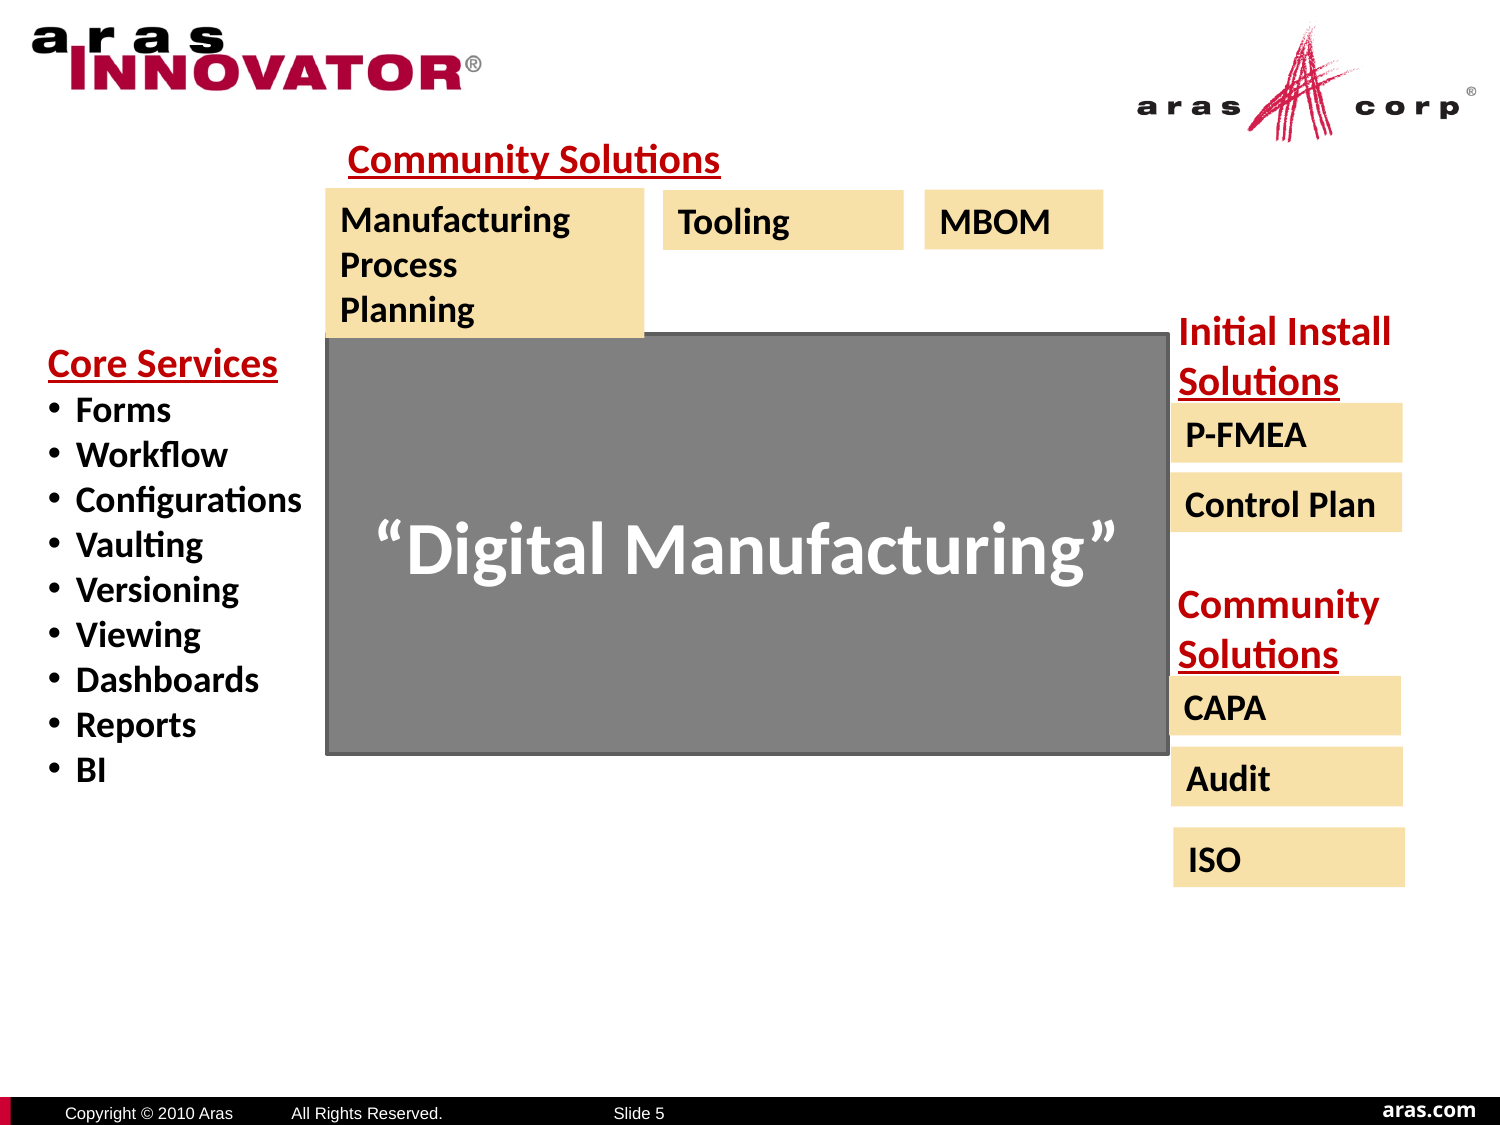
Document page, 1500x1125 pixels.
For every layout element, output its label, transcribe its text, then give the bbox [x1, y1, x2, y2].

text_box Community Solutions [333, 124, 736, 190]
text_box MBOM [924, 189, 1104, 250]
text_box Tooling [663, 190, 904, 250]
text_box Initial Install Solutions [1163, 296, 1408, 412]
text_box Manufacturing Process Planning [325, 188, 645, 338]
text_box ISO [1173, 827, 1406, 888]
picture [1128, 2, 1488, 155]
text_box “Digital Manufacturing” [325, 332, 1170, 756]
picture [22, 17, 492, 102]
text_box Core Services Forms Workflow Configurations Vaulting Versioning Viewing Dashboards Reports BI [33, 327, 318, 798]
slide_number Slide 5 [613, 1102, 927, 1125]
text_box Audit [1171, 746, 1403, 807]
text_box P-FMEA [1170, 402, 1403, 463]
text_box Community Solutions [1163, 569, 1395, 684]
text_box Control Plan [1170, 472, 1403, 533]
text_box CAPA [1169, 675, 1401, 736]
